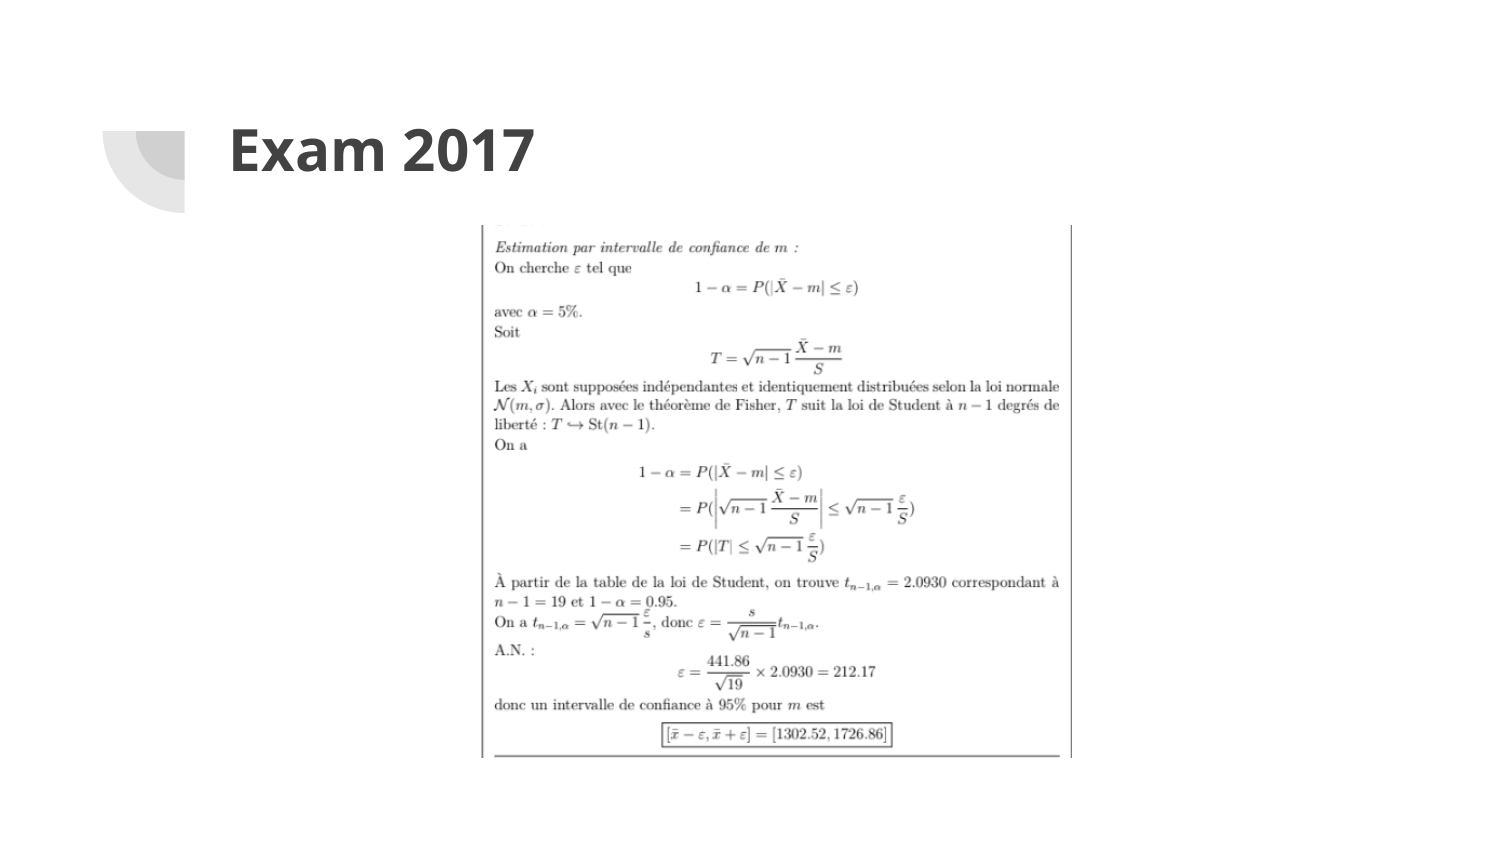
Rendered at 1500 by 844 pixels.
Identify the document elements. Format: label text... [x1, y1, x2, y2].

title Exam 2017 [213, 98, 1368, 263]
picture [481, 225, 1072, 758]
